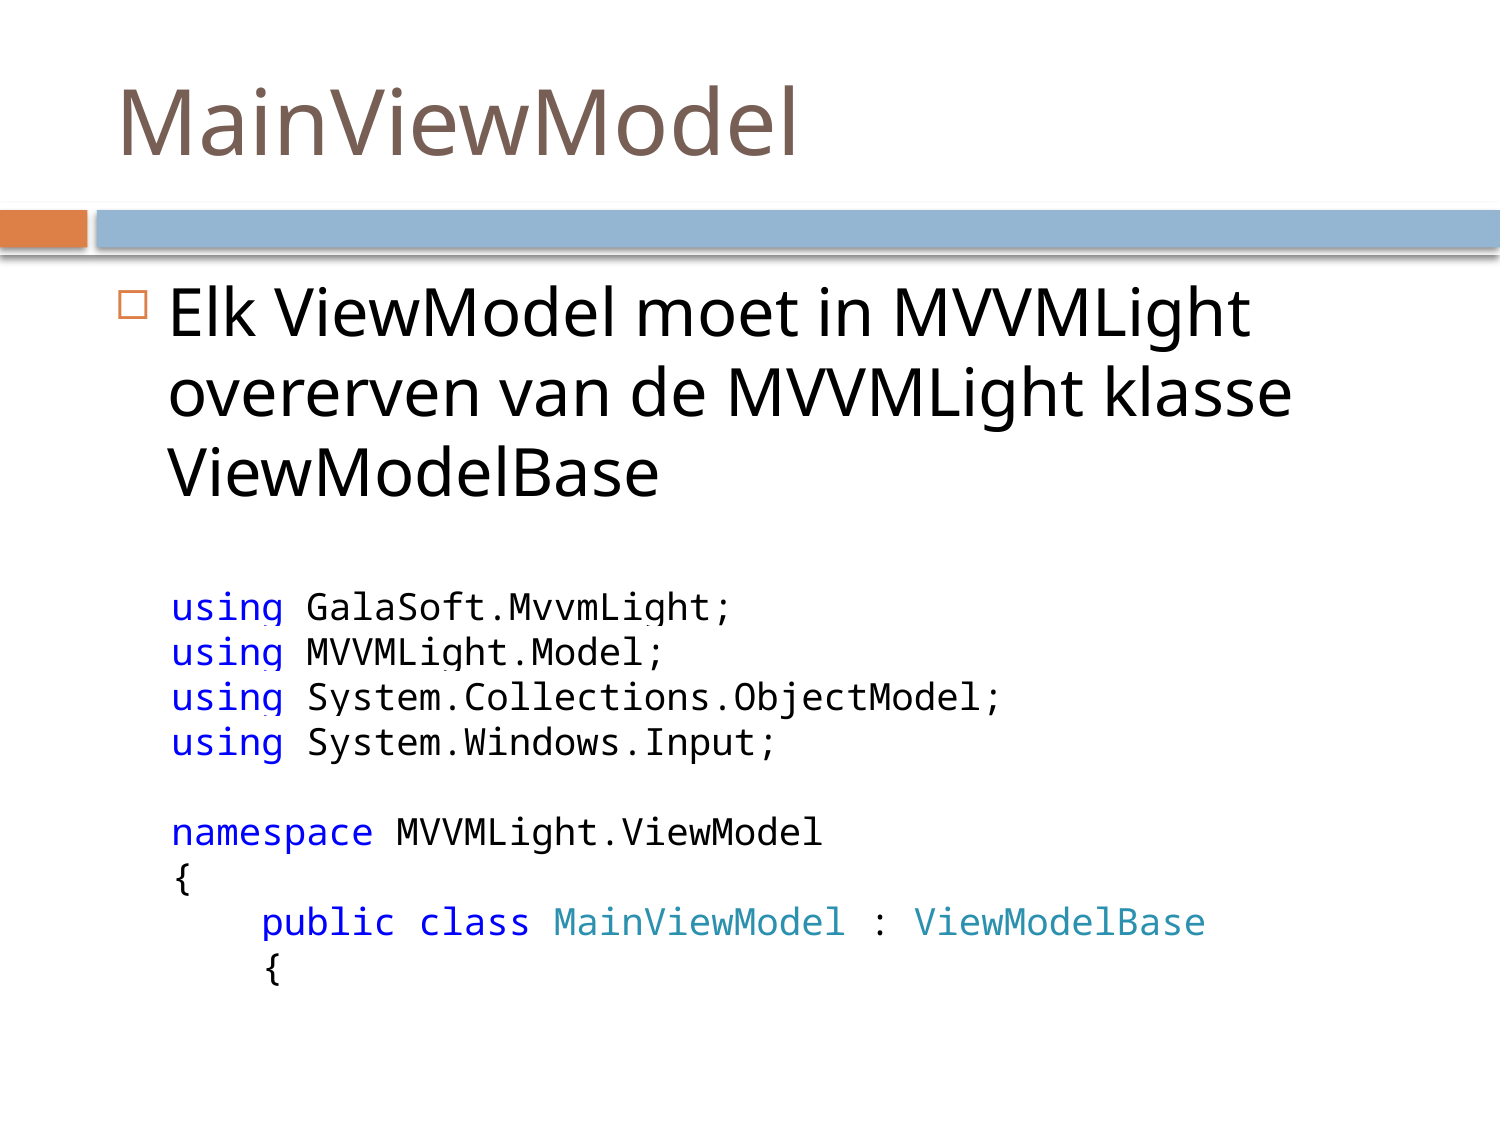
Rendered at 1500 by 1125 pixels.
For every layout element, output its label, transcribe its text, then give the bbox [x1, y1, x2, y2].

text_box using GalaSoft.MvvmLight; using MVVMLight.Model; using System.Collections.ObjectModel; using System.Windows.Input; namespace MVVMLight.ViewModel { public class MainViewModel : ViewModelBase { [156, 575, 1500, 996]
title MainViewModel [100, 37, 1438, 200]
list Elk ViewModel moet in MVVMLight overerven van de MVVMLight klasse ViewModelBase [100, 262, 1438, 1000]
